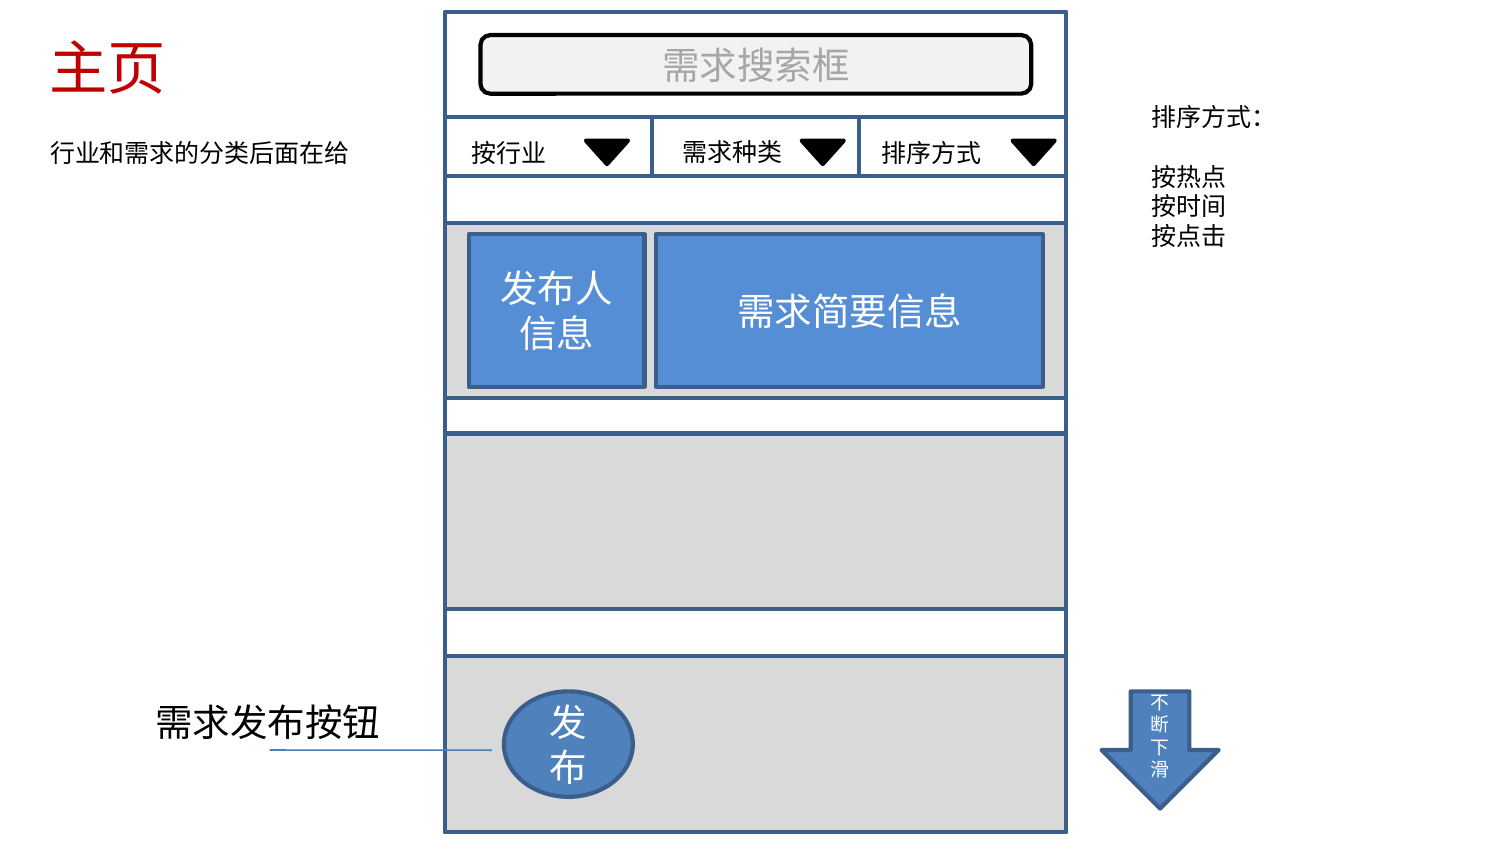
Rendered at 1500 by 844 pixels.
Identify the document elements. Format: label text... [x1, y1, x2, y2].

text_box [443, 10, 1068, 115]
text_box 主页 [35, 23, 188, 109]
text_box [585, 140, 1055, 165]
text_box 排序方式： 按热点 按时间 按点击 [1136, 93, 1278, 259]
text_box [445, 116, 1067, 833]
text_box 行业和需求的分类后面在给 [35, 130, 375, 175]
text_box 需求发布按钮 [140, 691, 422, 752]
text_box 不断下滑 [1099, 689, 1221, 811]
text_box 需求搜索框 [478, 32, 1034, 96]
